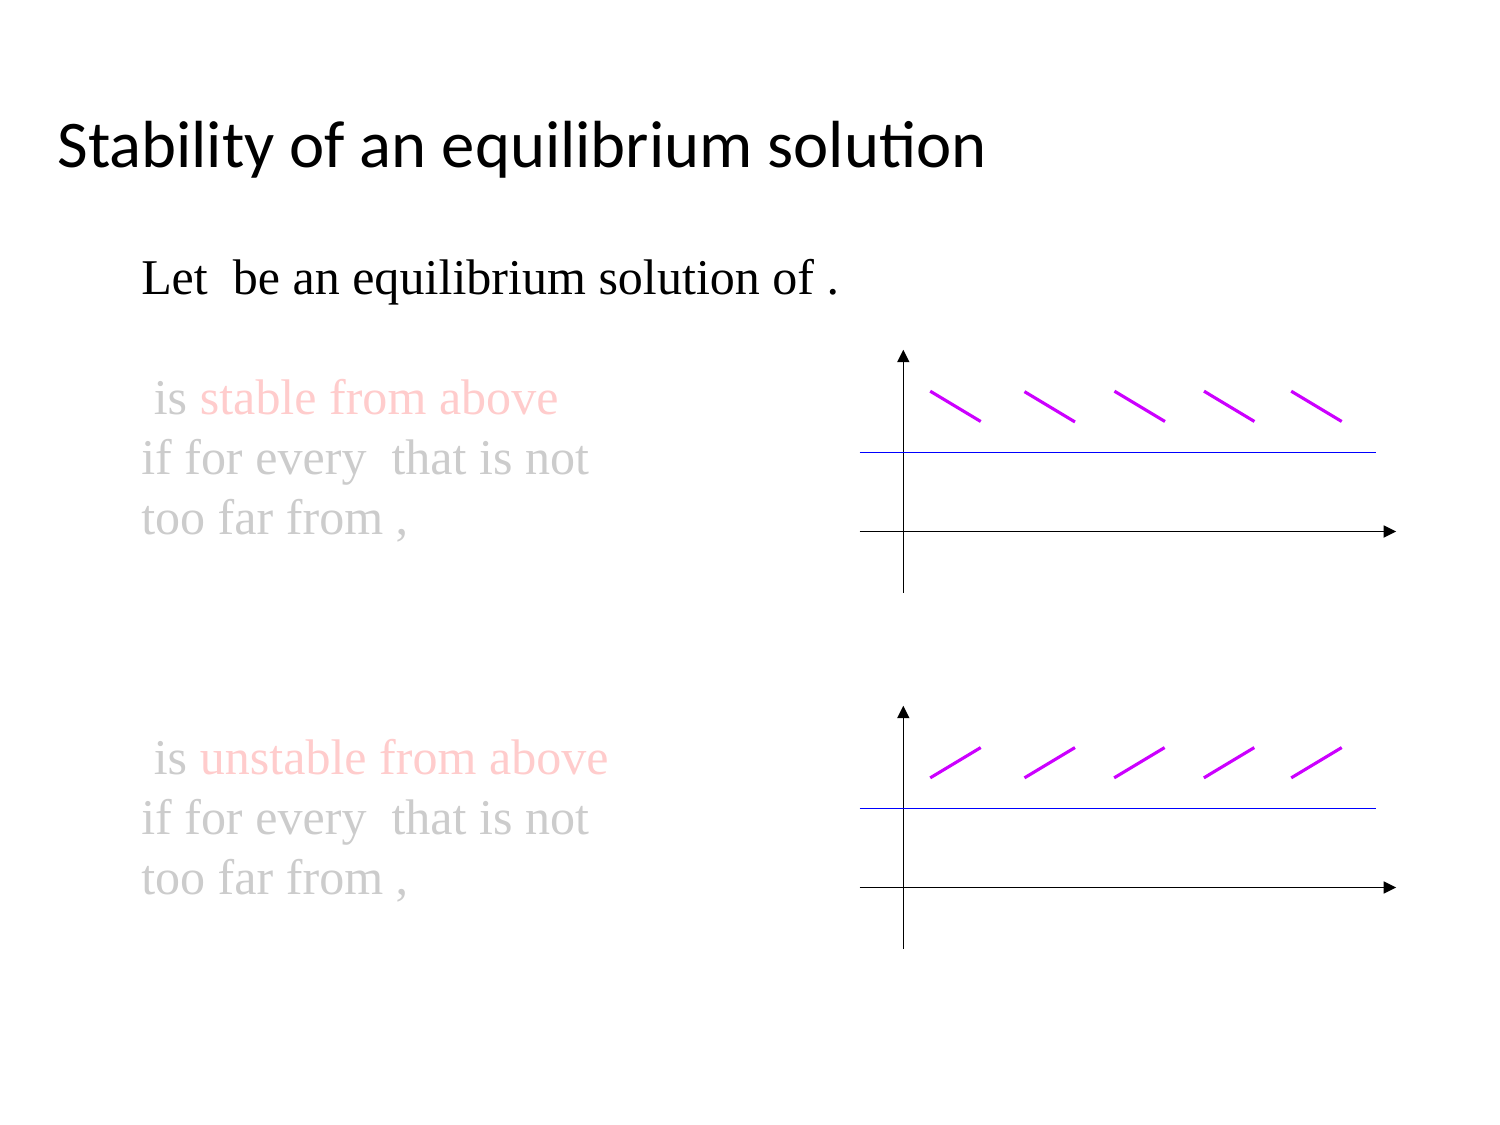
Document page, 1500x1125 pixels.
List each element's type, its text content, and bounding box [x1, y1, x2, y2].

text_box [116, 371, 771, 433]
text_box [1203, 747, 1255, 778]
text_box [128, 431, 771, 563]
text_box [133, 788, 776, 920]
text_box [1114, 747, 1165, 778]
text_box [930, 747, 981, 778]
text_box Stability of an equilibrium solution [42, 93, 1500, 188]
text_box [1291, 747, 1342, 778]
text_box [1024, 747, 1076, 778]
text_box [930, 391, 981, 422]
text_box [1024, 391, 1076, 422]
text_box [1203, 391, 1255, 422]
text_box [1114, 391, 1166, 422]
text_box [1291, 391, 1342, 422]
text_box [121, 727, 776, 790]
